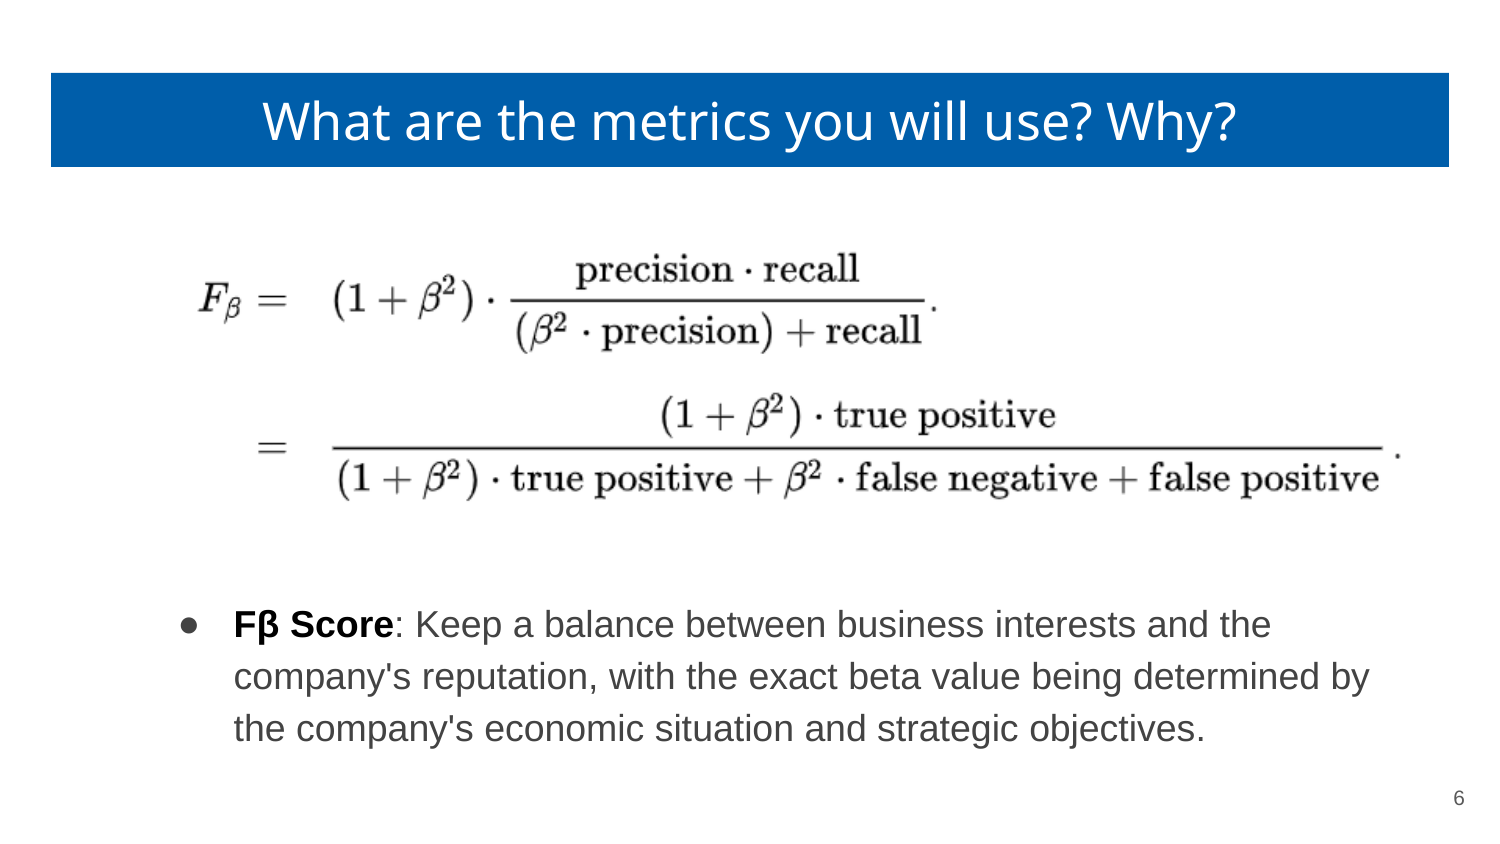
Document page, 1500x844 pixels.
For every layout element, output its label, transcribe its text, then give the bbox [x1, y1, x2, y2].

slide_number ‹#› [1389, 764, 1480, 830]
title What are the metrics you will use? Why? [51, 72, 1449, 167]
picture [193, 235, 1435, 523]
list Fβ Score: Keep a balance between business interests and the company's reputation, with the exact beta value being determined by the company's economic situation and strategic objectives. [143, 578, 1435, 795]
